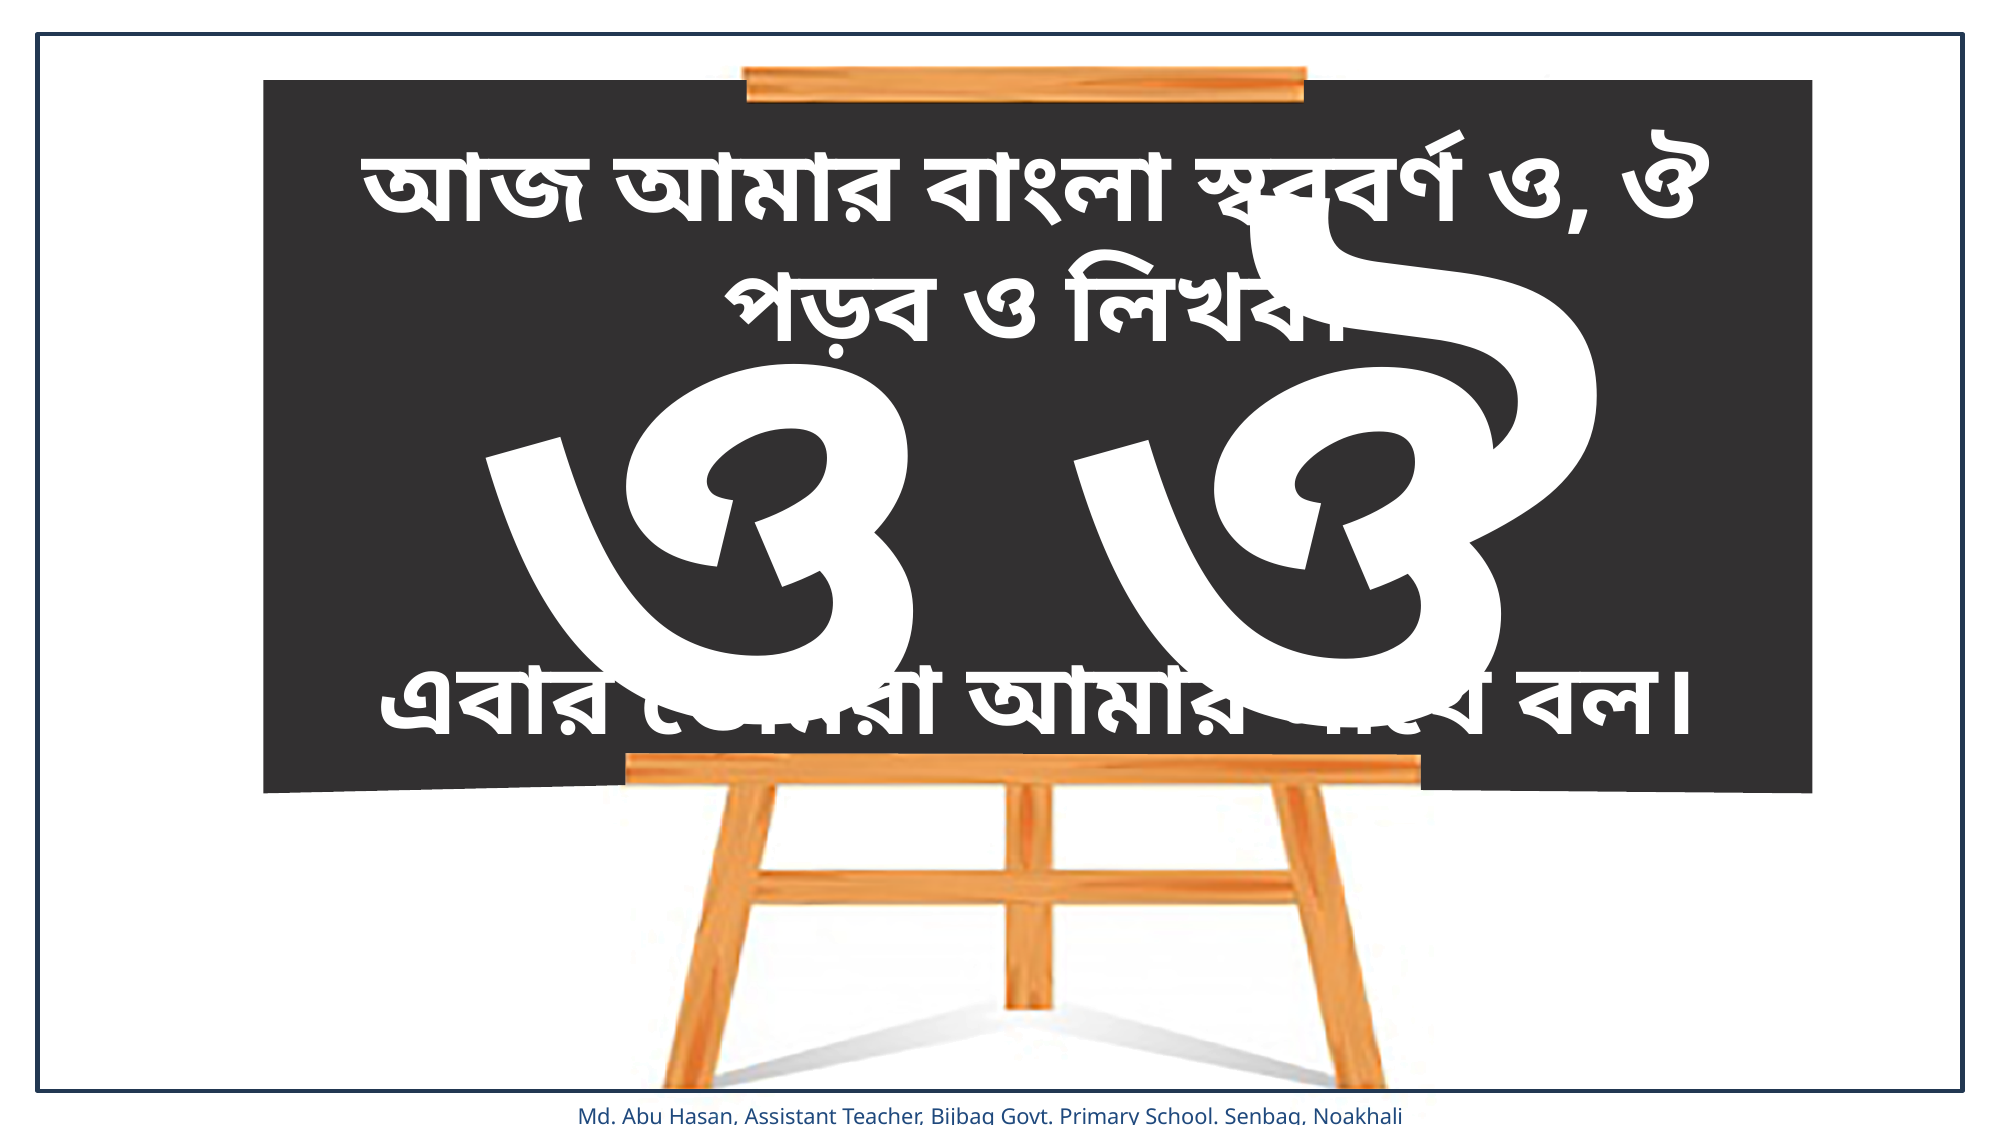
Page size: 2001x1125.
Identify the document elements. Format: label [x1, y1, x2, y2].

text_box [35, 32, 258, 1093]
text_box [1818, 32, 1965, 1093]
text_box [263, 0, 1813, 1125]
